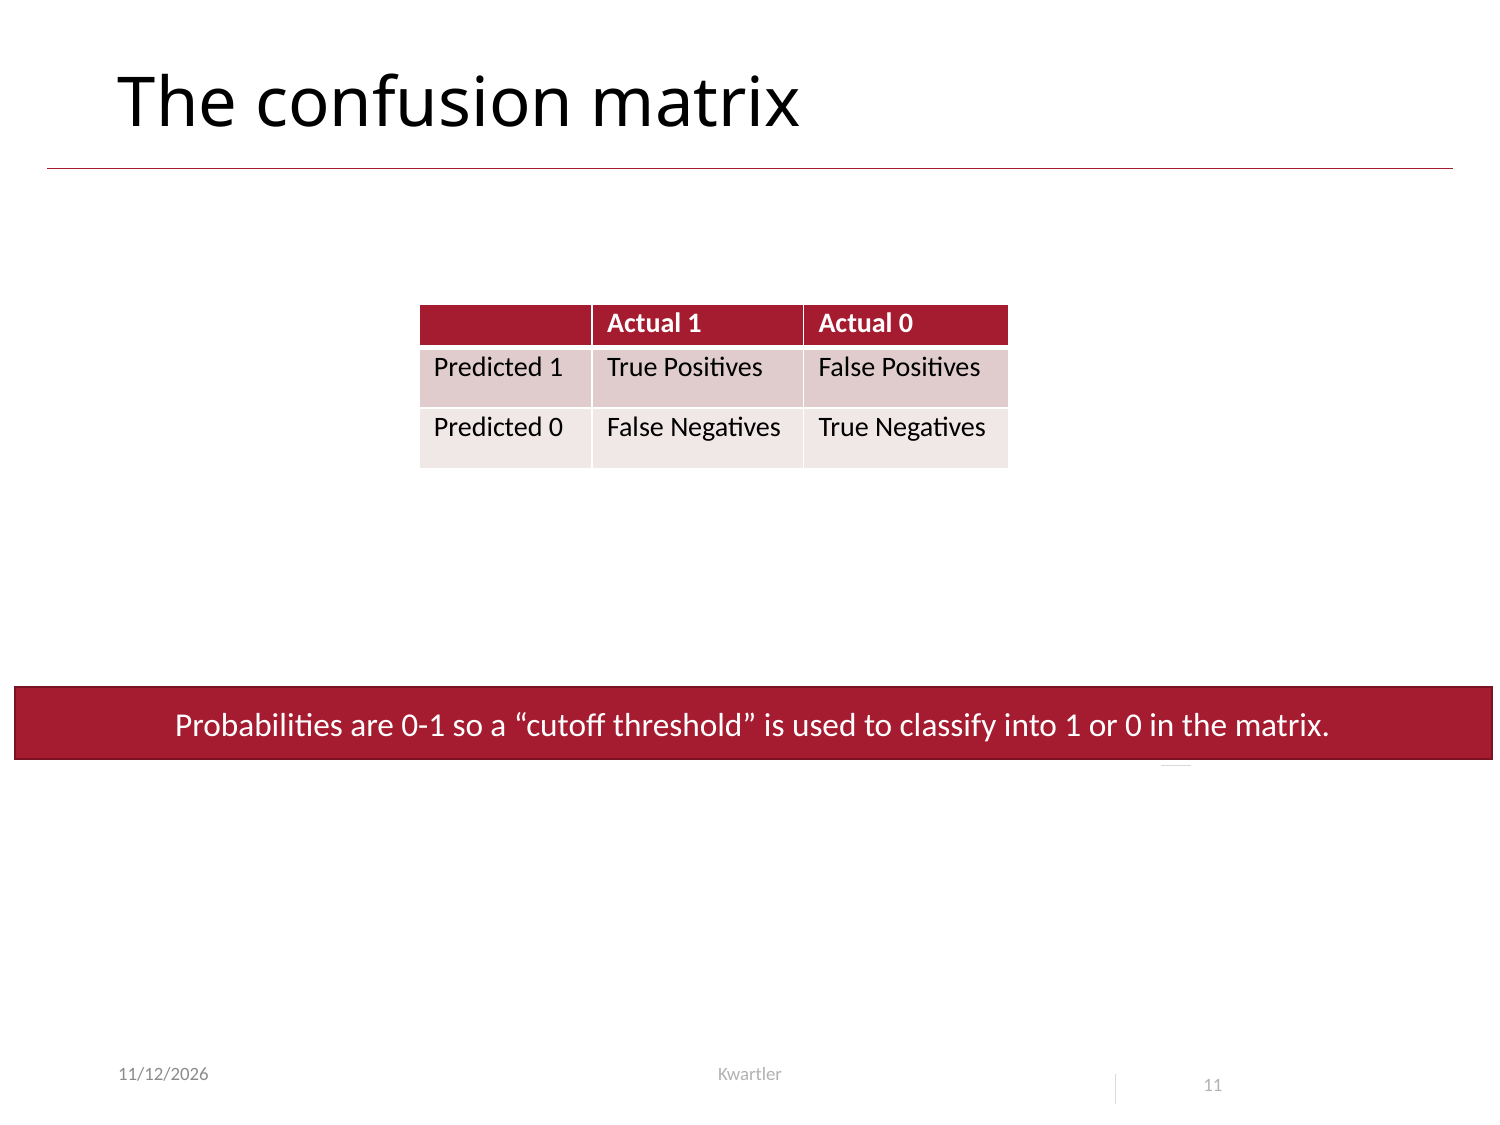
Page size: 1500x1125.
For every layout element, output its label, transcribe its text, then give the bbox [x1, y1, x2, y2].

table_cell True Negatives [804, 409, 1008, 468]
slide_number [103, 1042, 441, 1103]
table_cell Predicted 1 [420, 350, 591, 407]
text_box Probabilities are 0-1 so a “cutoff threshold” is used to classify into 1 or 0 in the matrix. [14, 686, 1493, 760]
table_header Actual 1 [593, 305, 803, 345]
table_header [420, 305, 591, 345]
table_cell False Positives [804, 350, 1008, 407]
table_header Actual 0 [804, 305, 1008, 345]
slide_number 11 [1188, 1042, 1330, 1103]
table_cell Predicted 0 [420, 409, 591, 468]
footer Kwartler [496, 1042, 1004, 1103]
table_cell True Positives [593, 350, 803, 407]
table_cell False Negatives [593, 409, 803, 468]
title The confusion matrix [103, 59, 1397, 157]
